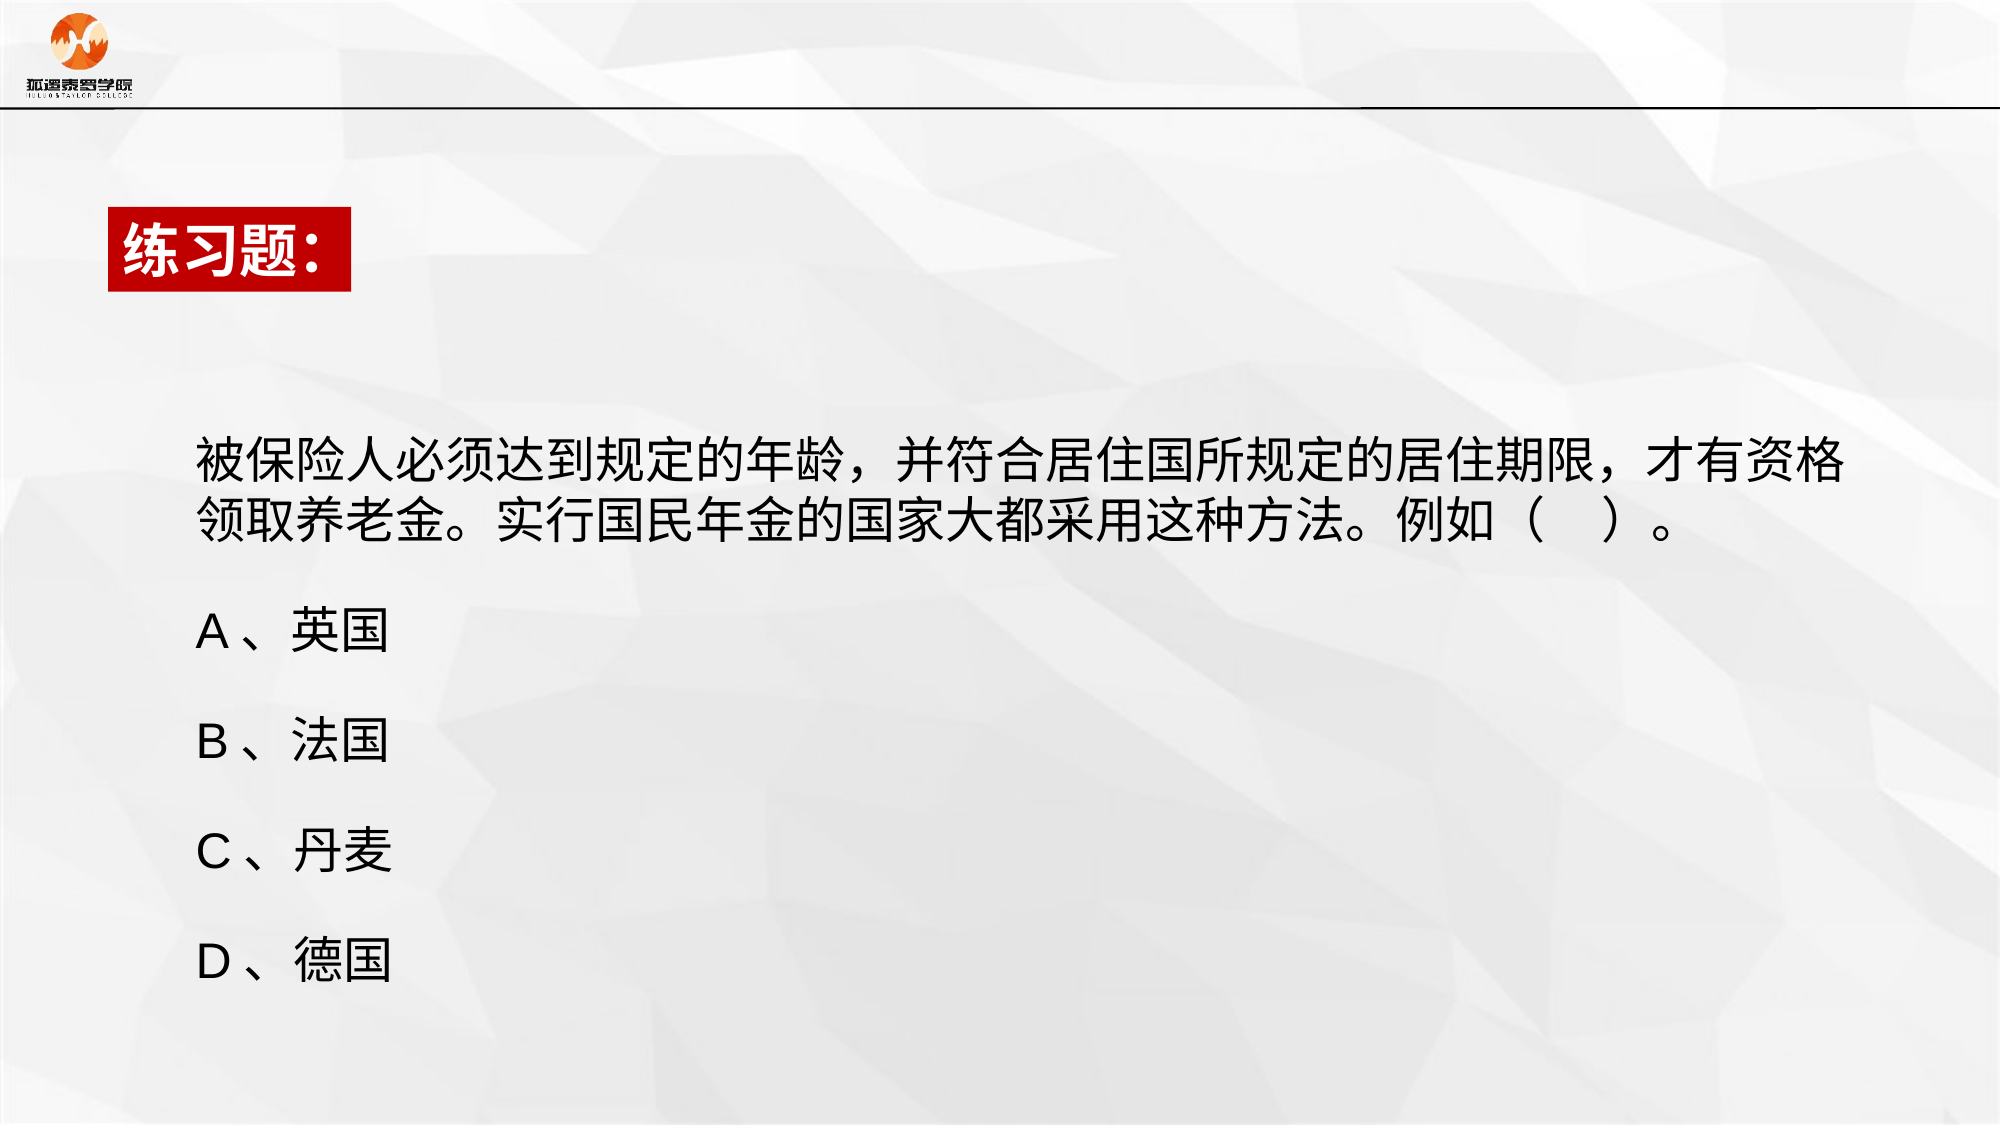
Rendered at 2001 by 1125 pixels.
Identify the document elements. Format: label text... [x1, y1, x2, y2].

subtitle 被保险人必须达到规定的年龄，并符合居住国所规定的居住期限，才有资格领取养老金。实行国民年金的国家大都采用这种方法。例如（ ）。 A、英国 B、法国 C、丹麦 D、德国 [180, 386, 1872, 1031]
text_box 练习题： [108, 206, 352, 292]
picture [4, 0, 154, 111]
